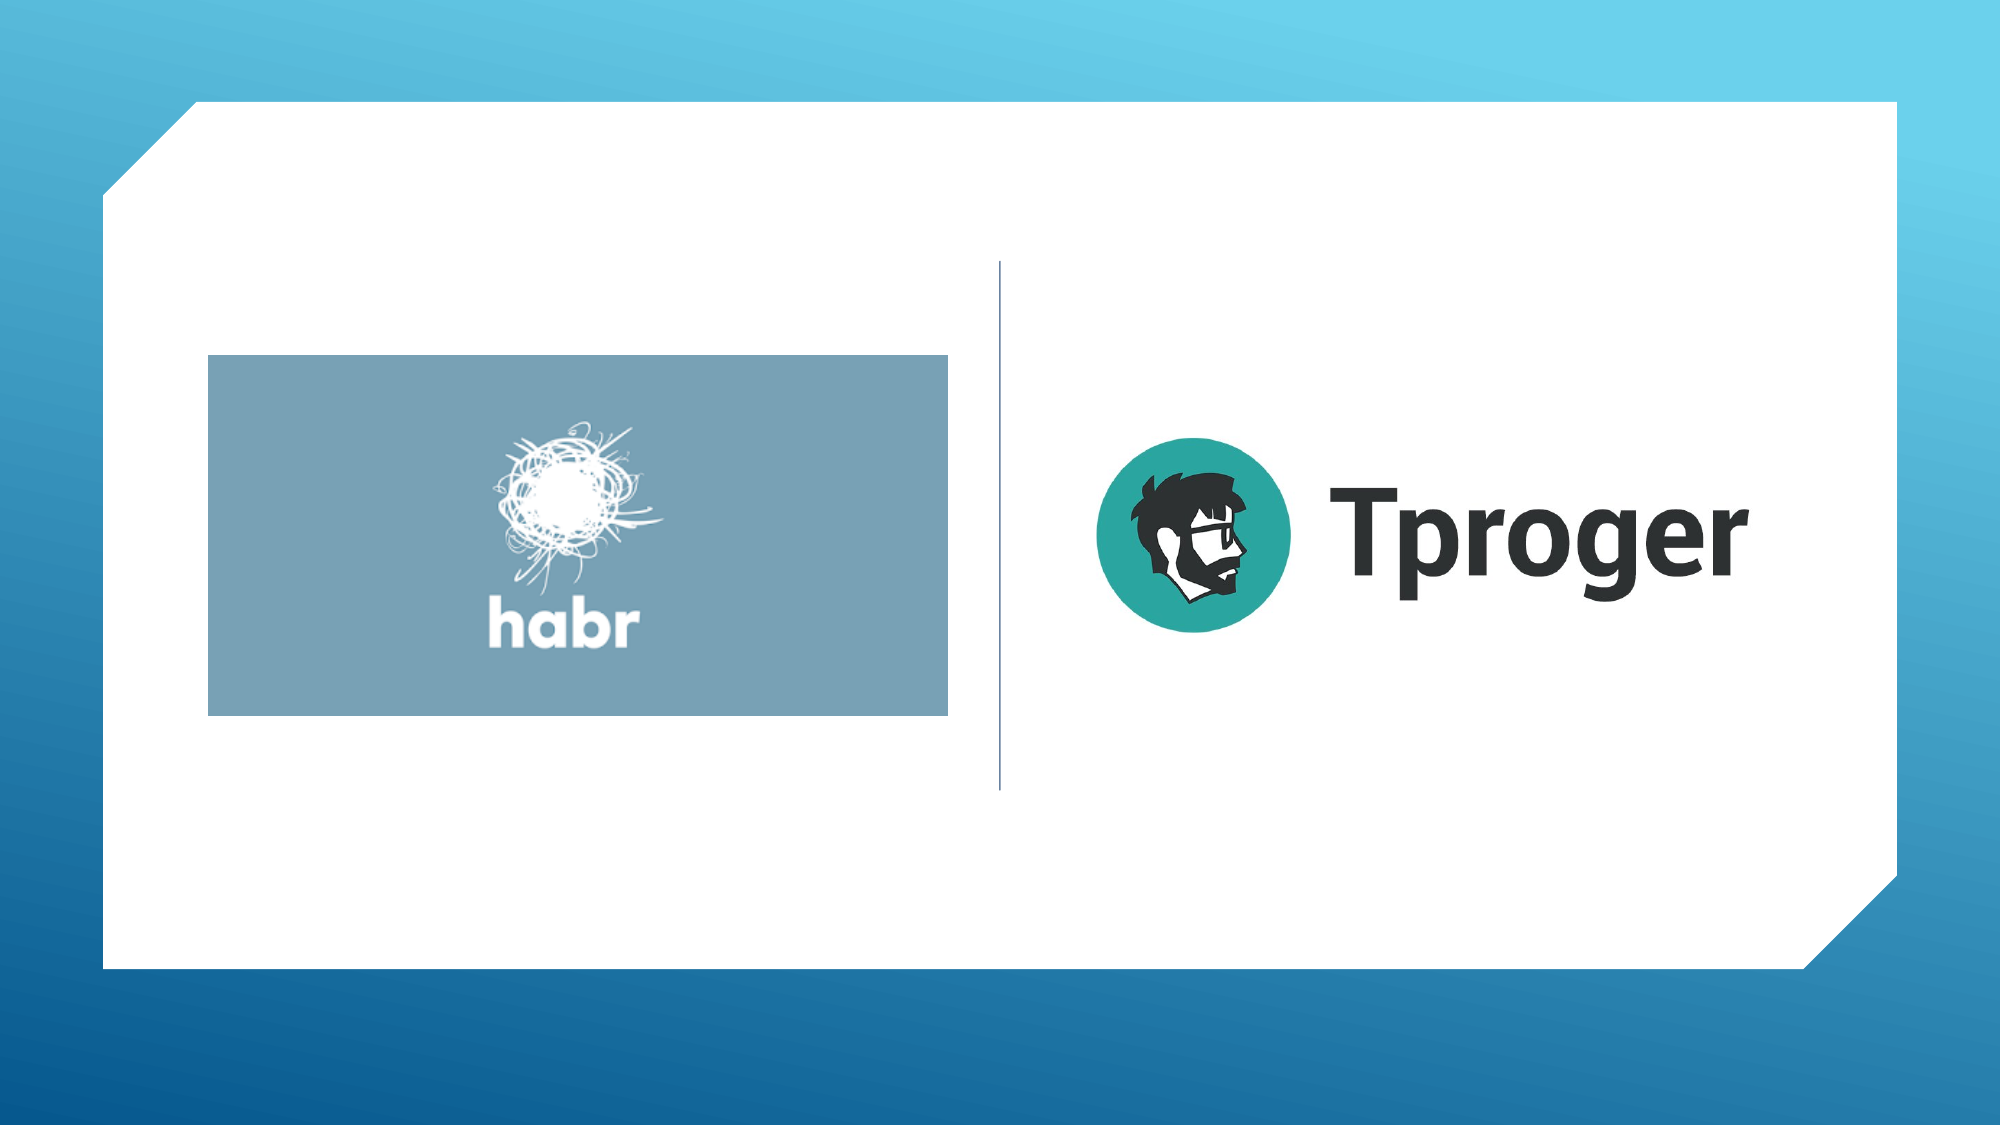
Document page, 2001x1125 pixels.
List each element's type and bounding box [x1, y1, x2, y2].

text_box [0, 0, 2000, 1125]
picture [1052, 370, 1792, 702]
picture [208, 355, 948, 717]
text_box [1510, 485, 2000, 1013]
text_box [101, 100, 1899, 971]
